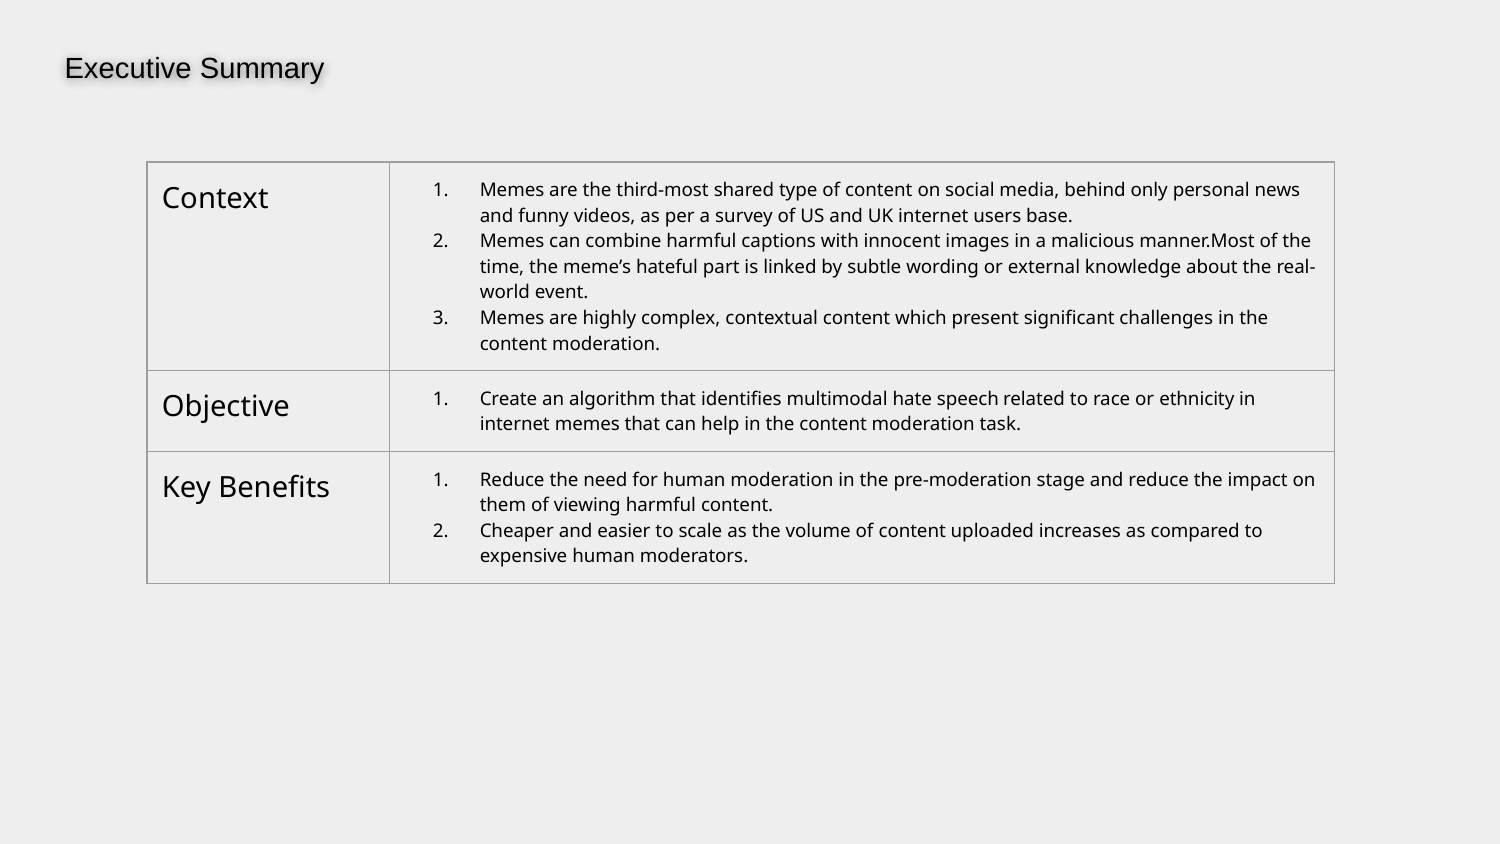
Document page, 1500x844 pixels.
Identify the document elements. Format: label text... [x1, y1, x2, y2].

table_cell Objective [148, 371, 389, 451]
table_cell Reduce the need for human moderation in the pre-moderation stage and reduce the impact on them of viewing harmful content. Cheaper and easier to scale as the volume of content uploaded increases as compared to expensive human moderators. [390, 452, 1334, 583]
text_box Executive Summary [49, 33, 702, 99]
table_header Context [148, 163, 389, 370]
table_cell Key Benefits [148, 452, 389, 583]
table_header Memes are the third-most shared type of content on social media, behind only personal news and funny videos, as per a survey of US and UK internet users base. Memes can combine harmful captions with innocent images in a malicious manner.Most of the time, the meme’s hateful part is linked by subtle wording or external knowledge about the real-world event. Memes are highly complex, contextual content which present significant challenges in the content moderation. [390, 163, 1334, 370]
table_cell Create an algorithm that identifies multimodal hate speech related to race or ethnicity in internet memes that can help in the content moderation task. [390, 371, 1334, 451]
